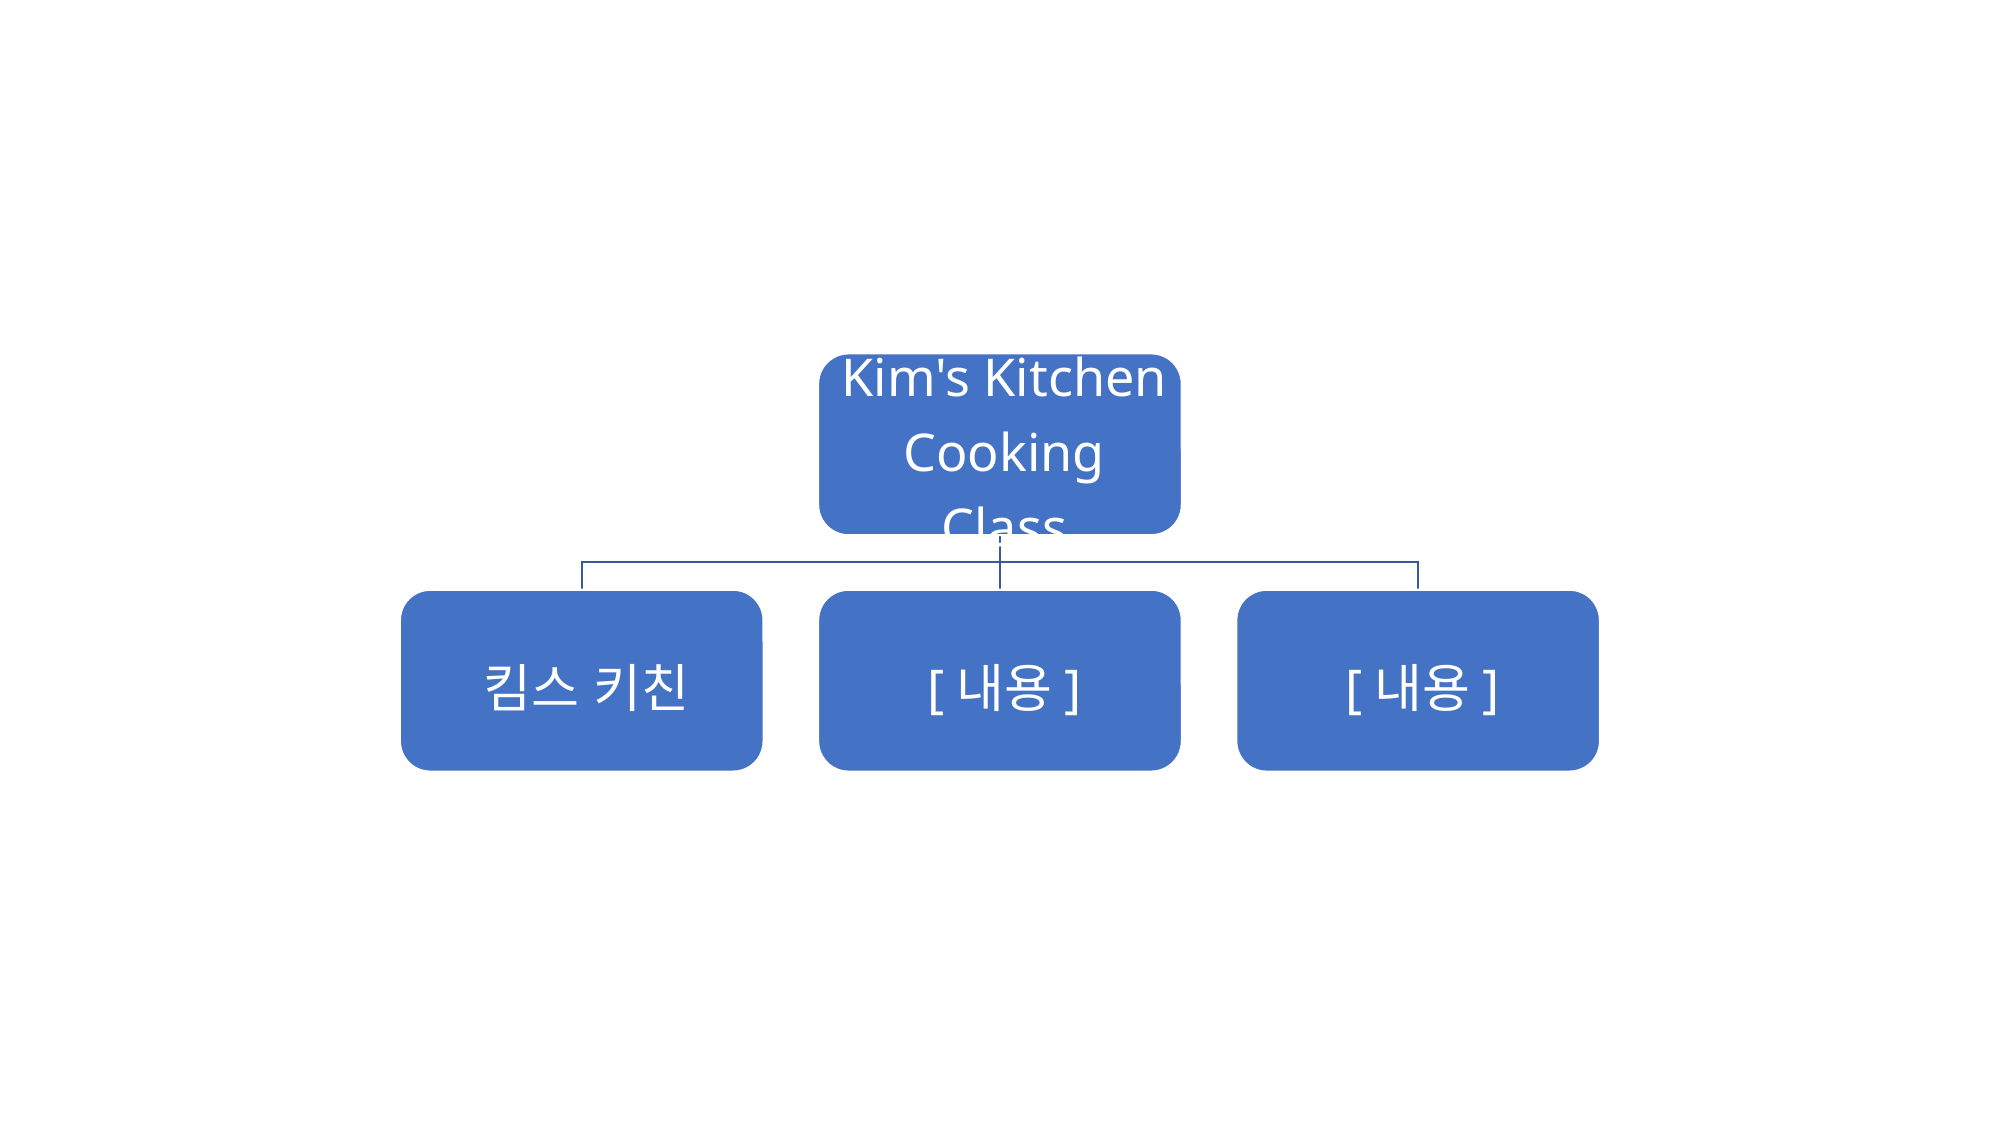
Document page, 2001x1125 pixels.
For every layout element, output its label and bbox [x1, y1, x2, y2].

text_box [399, 224, 1600, 900]
